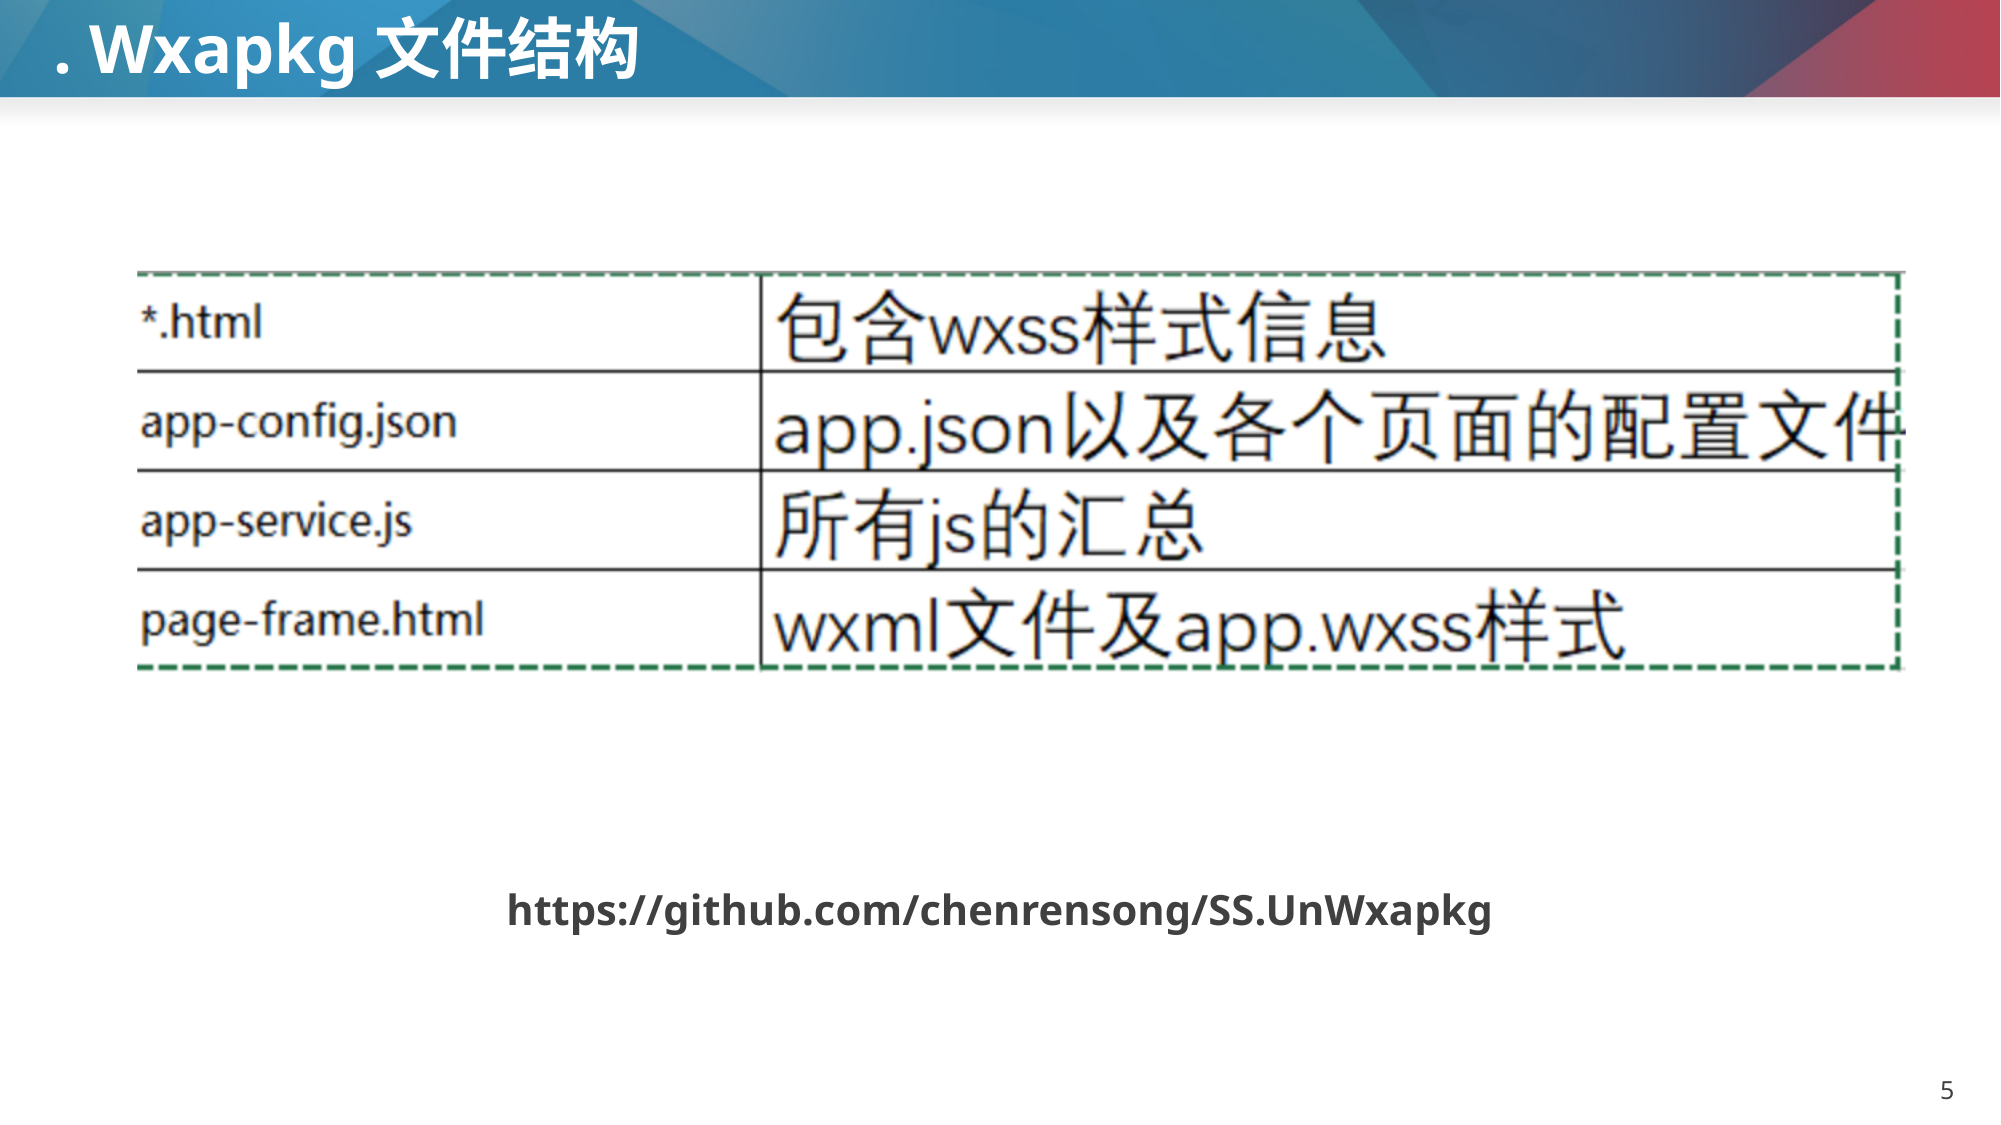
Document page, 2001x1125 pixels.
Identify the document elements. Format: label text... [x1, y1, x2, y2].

title . Wxapkg文件结构 [38, 3, 1755, 91]
picture [0, 0, 2000, 141]
text_box https://github.com/chenrensong/SS.UnWxapkg [86, 861, 1914, 1097]
picture [116, 259, 1914, 693]
